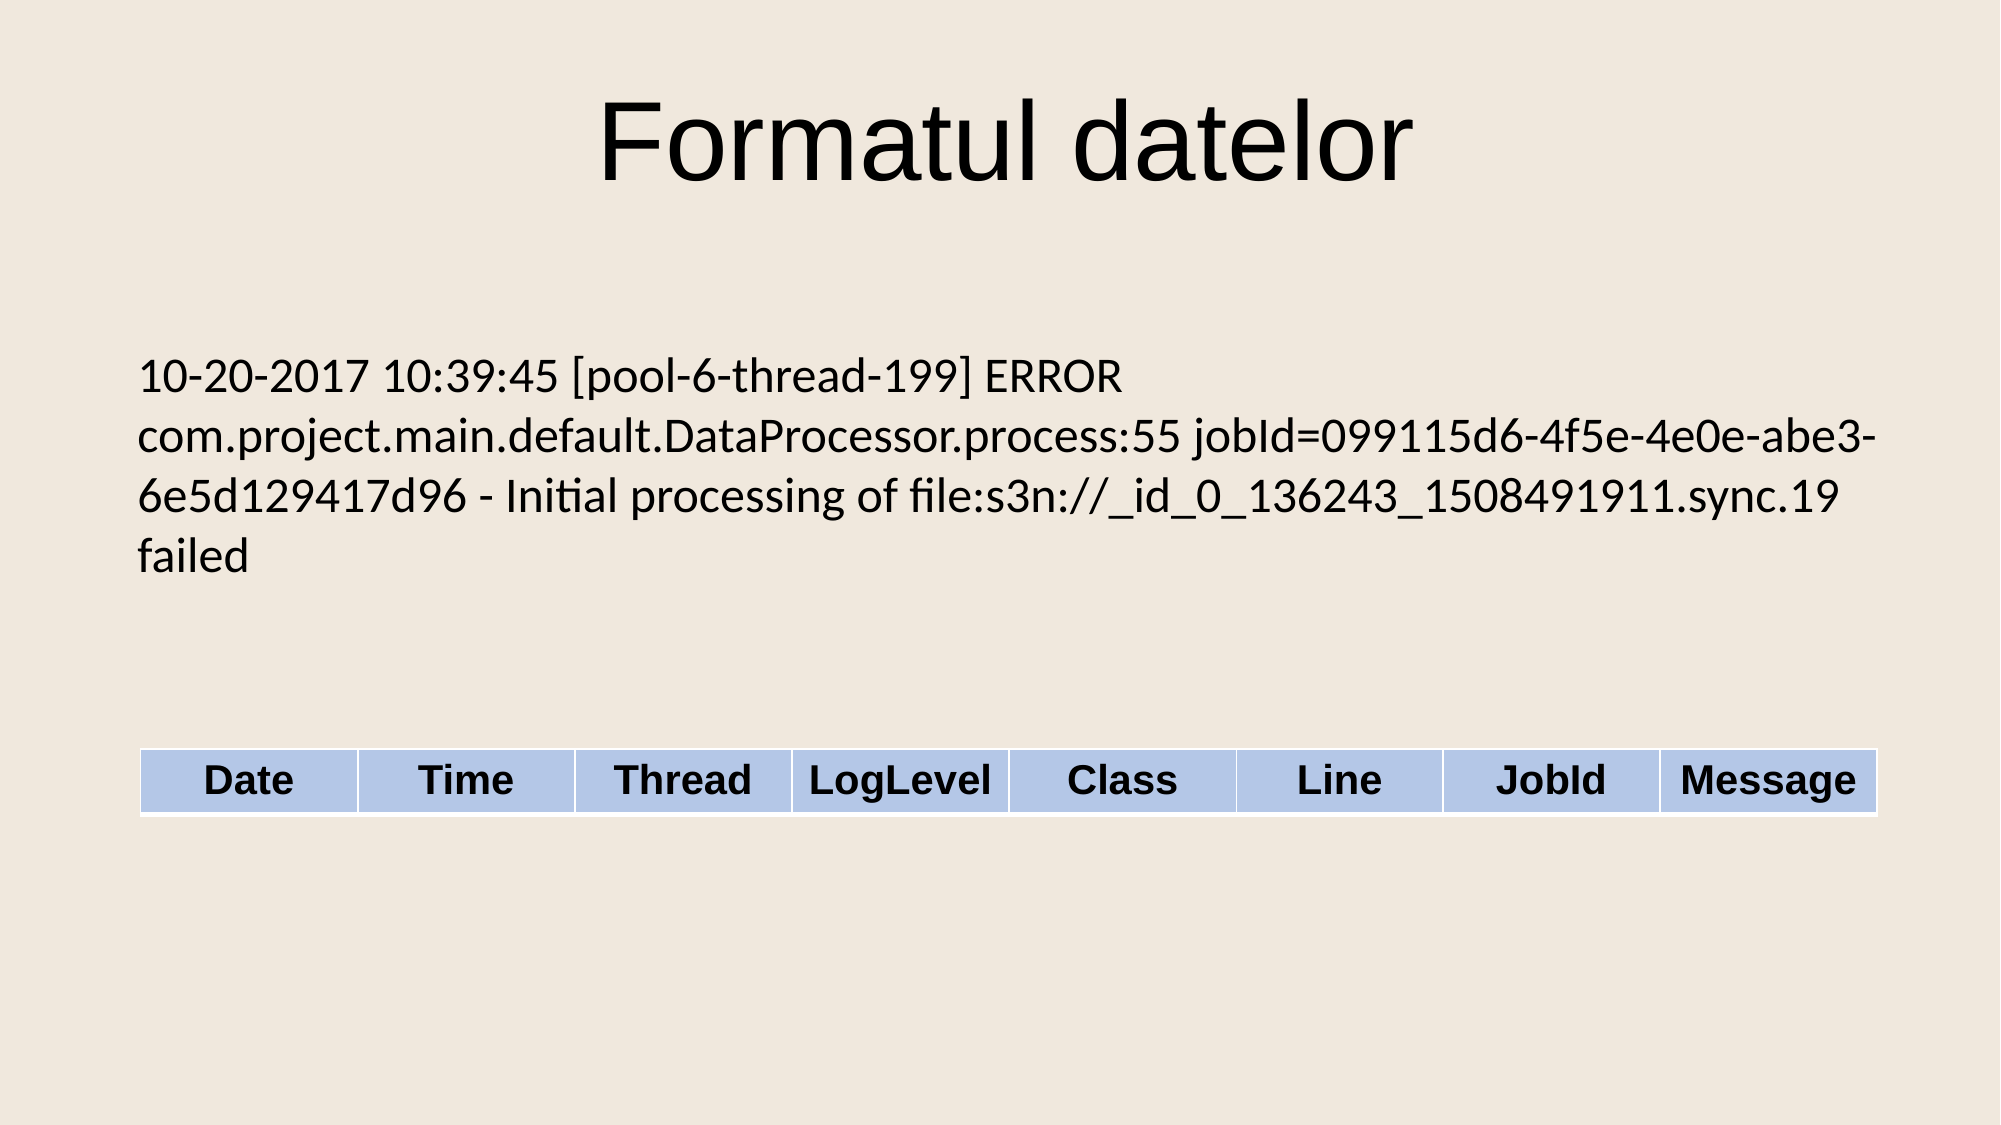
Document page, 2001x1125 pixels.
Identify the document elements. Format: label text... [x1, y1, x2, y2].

table_header Class [1010, 750, 1236, 812]
table_header Date [141, 750, 357, 812]
table_header Message [1661, 750, 1876, 812]
text_box 10-20-2017 10:39:45 [pool-6-thread-199] ERROR com.project.main.default.DataProcessor.process:55 jobId=099115d6-4f5e-4e0e-abe3-6e5d129417d96 - Initial processing of file:s3n://_id_0_136243_1508491911.sync.19 failed [122, 335, 1900, 591]
table_header Thread [576, 750, 791, 812]
table_header LogLevel [793, 750, 1008, 812]
text_box Formatul datelor [190, 60, 1822, 211]
table_header Line [1237, 750, 1442, 812]
table_header JobId [1444, 750, 1659, 812]
table_header Time [359, 750, 574, 812]
